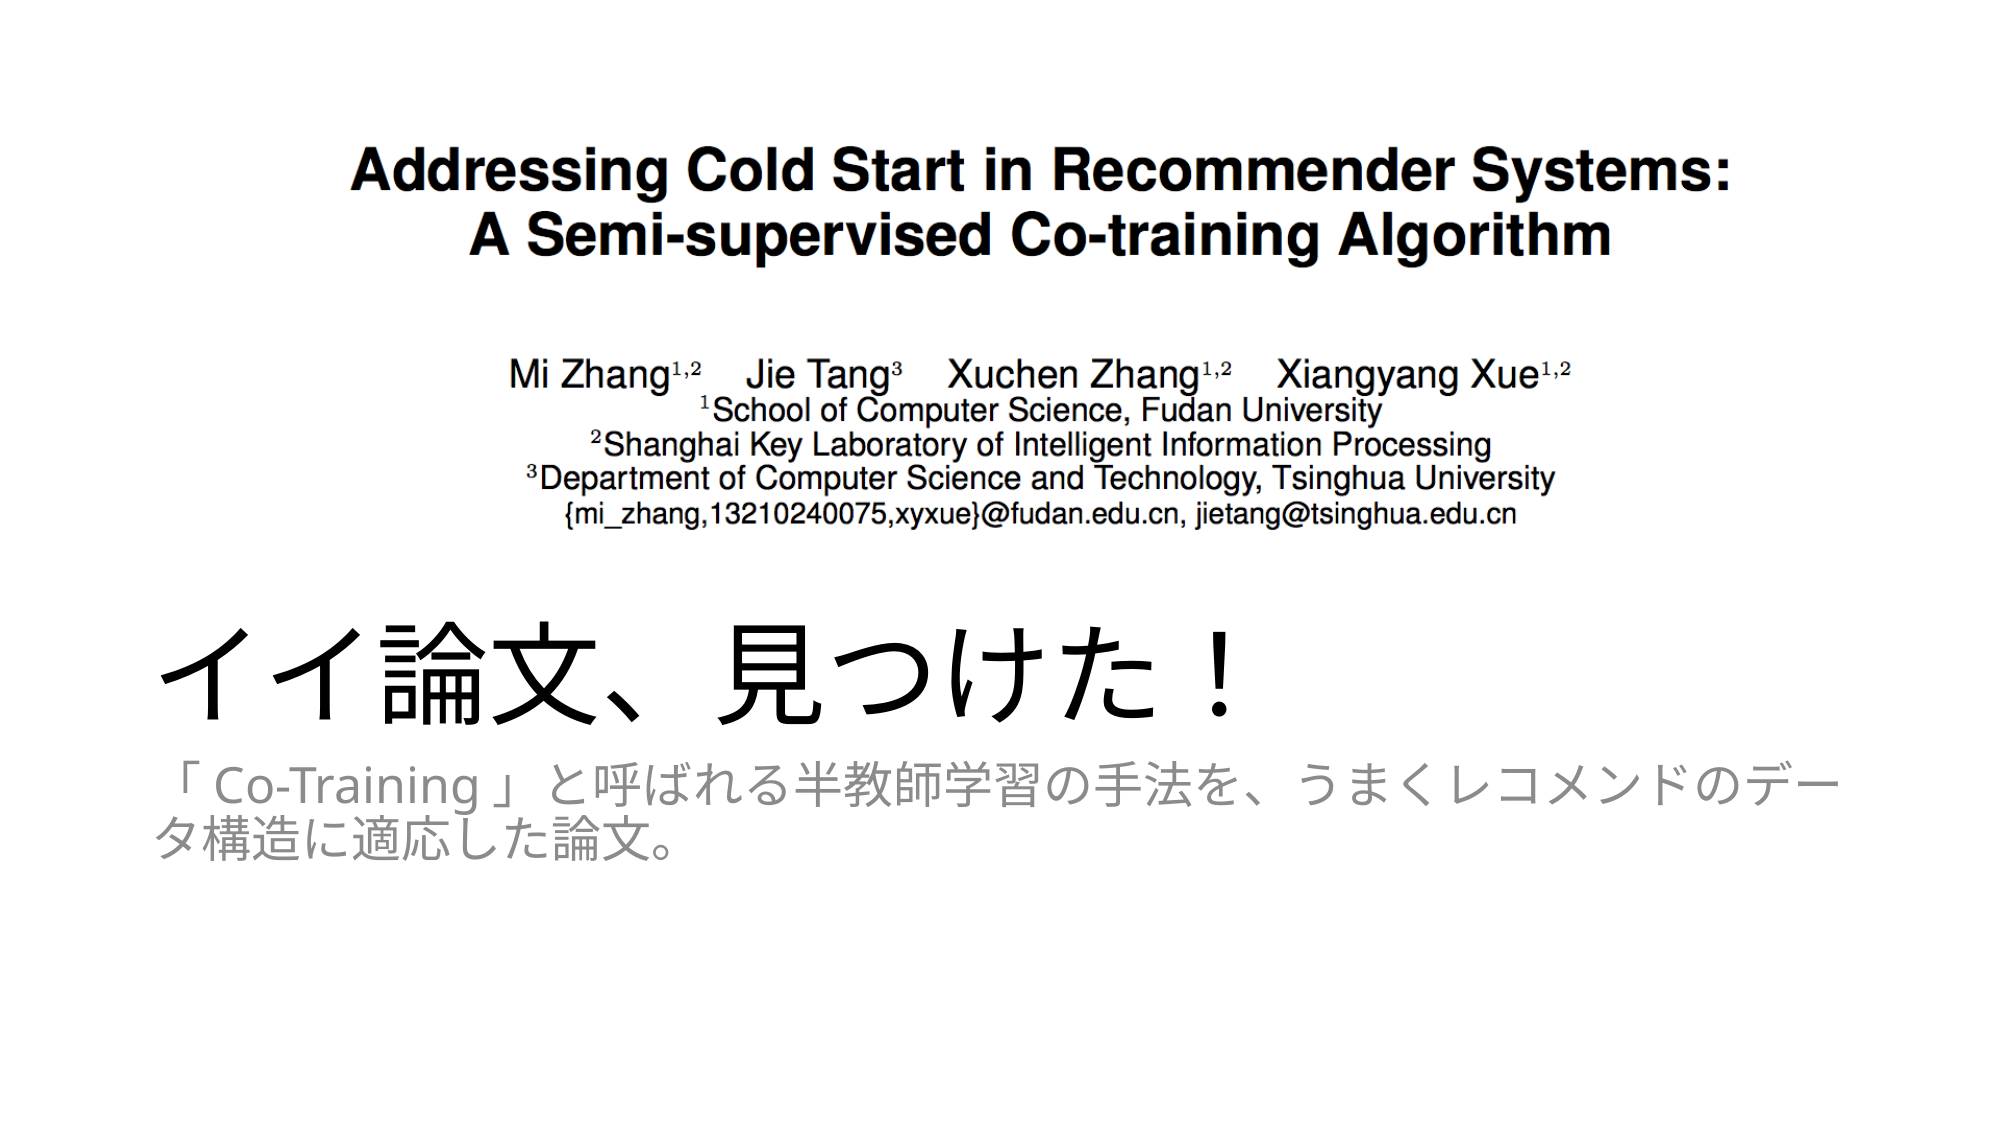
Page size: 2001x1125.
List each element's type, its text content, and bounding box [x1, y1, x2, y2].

list 「Co-Training」と呼ばれる半教師学習の手法を、うまくレコメンドのデータ構造に適応した論文。 [136, 752, 1862, 999]
picture [293, 95, 1760, 557]
title イイ論文、見つけた！ [136, 280, 1862, 749]
